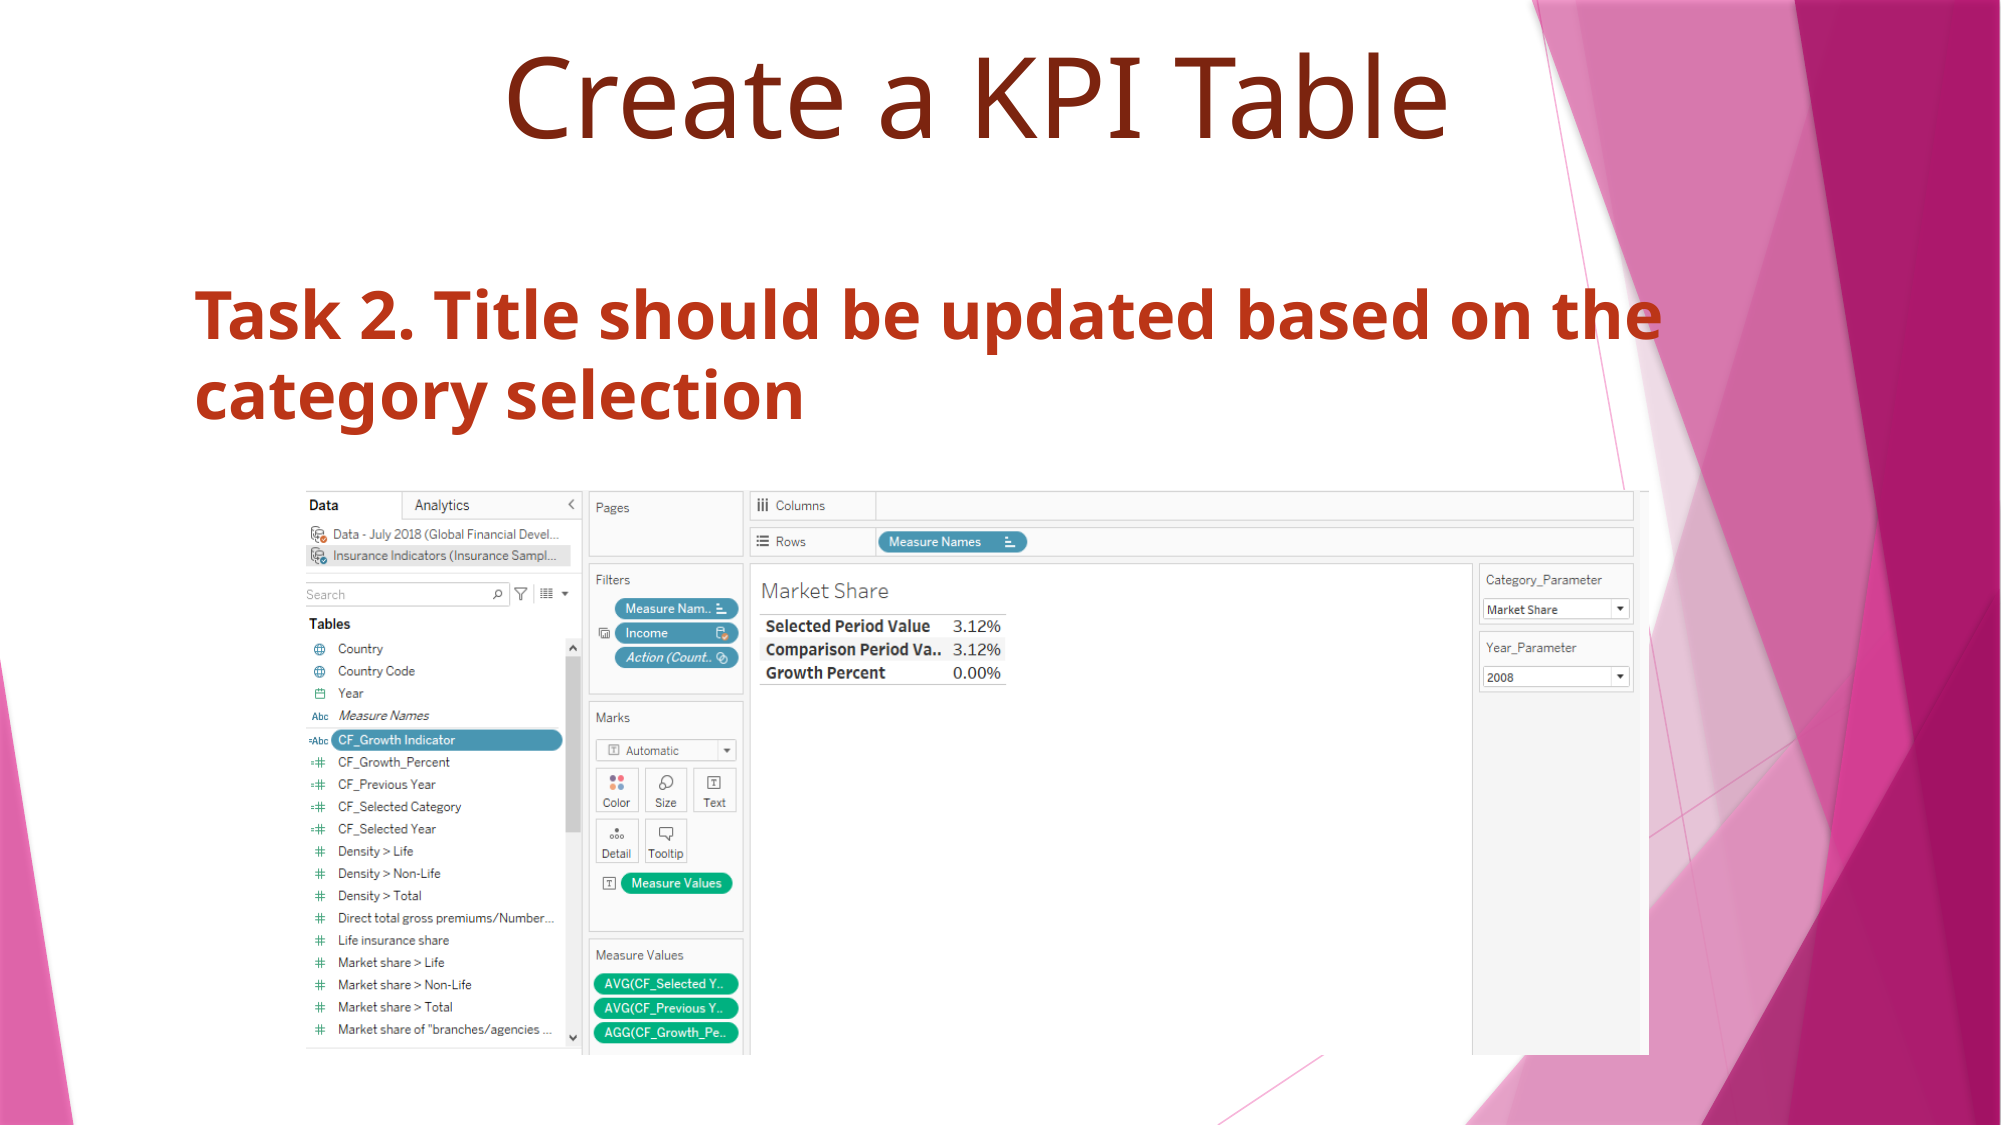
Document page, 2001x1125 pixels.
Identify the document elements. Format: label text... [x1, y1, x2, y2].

picture [306, 489, 1650, 1055]
text_box Task 2. Title should be updated based on the category selection [179, 265, 1777, 441]
text_box Create a KPI Table [487, 18, 1469, 169]
